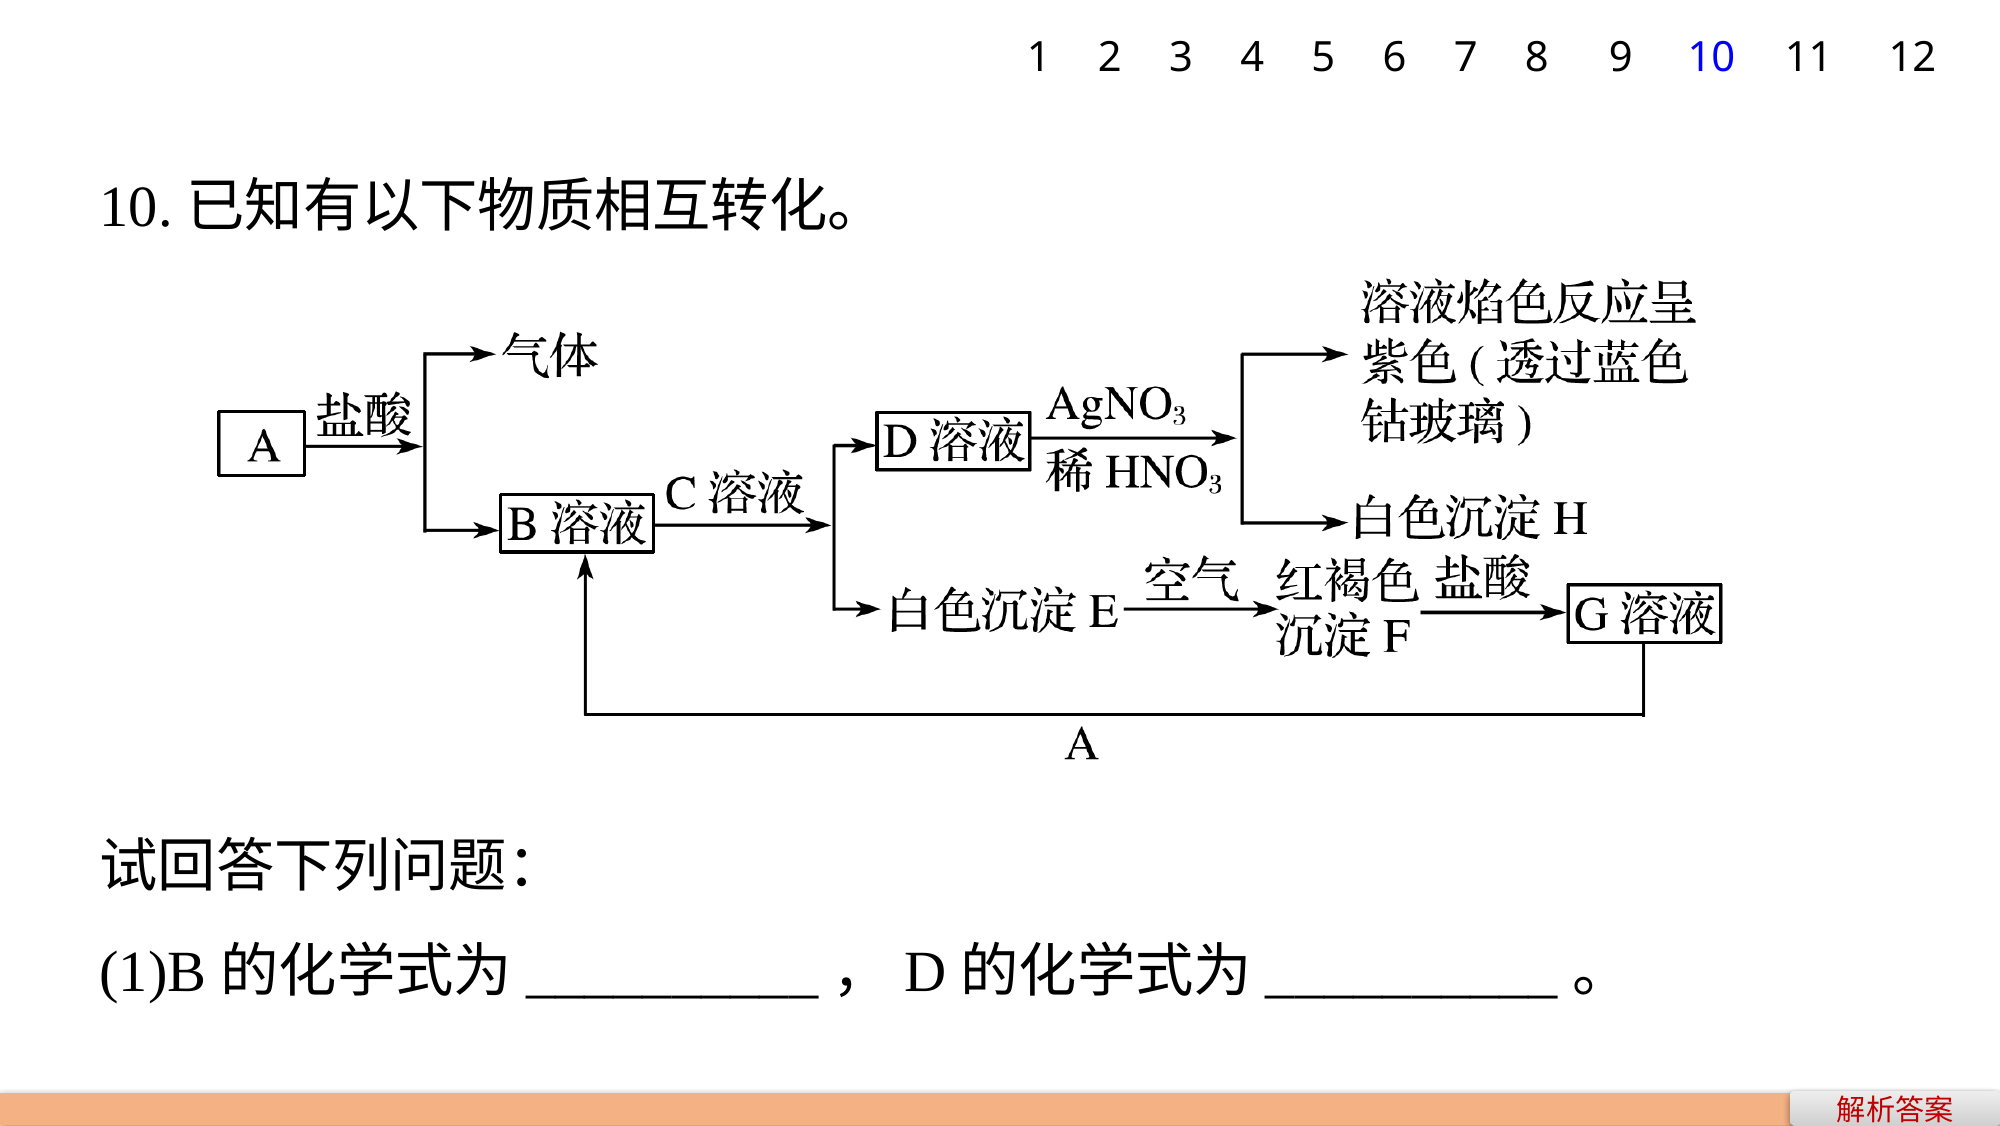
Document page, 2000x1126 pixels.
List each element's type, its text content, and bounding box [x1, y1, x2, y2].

text_box 解析答案 [1788, 1089, 2000, 1126]
text_box 8 [1509, 7, 1570, 102]
text_box 2 [1082, 7, 1142, 102]
text_box 6 [1367, 7, 1427, 102]
text_box 7 [1438, 7, 1498, 102]
text_box 9 [1581, 7, 1653, 102]
text_box 3 [1154, 7, 1214, 102]
text_box 4 [1225, 7, 1285, 102]
text_box 12 [1864, 7, 1957, 102]
text_box 11 [1767, 7, 1853, 102]
text_box 1 [1011, 7, 1071, 102]
text_box 10.已知有以下物质相互转化。 [84, 125, 1902, 246]
text_box 试回答下列问题： (1)B的化学式为__________，D的化学式为__________。 [84, 785, 1902, 1011]
text_box 5 [1296, 7, 1356, 102]
text_box 10 [1665, 7, 1756, 102]
picture [211, 268, 1732, 771]
text_box [0, 1092, 1787, 1126]
